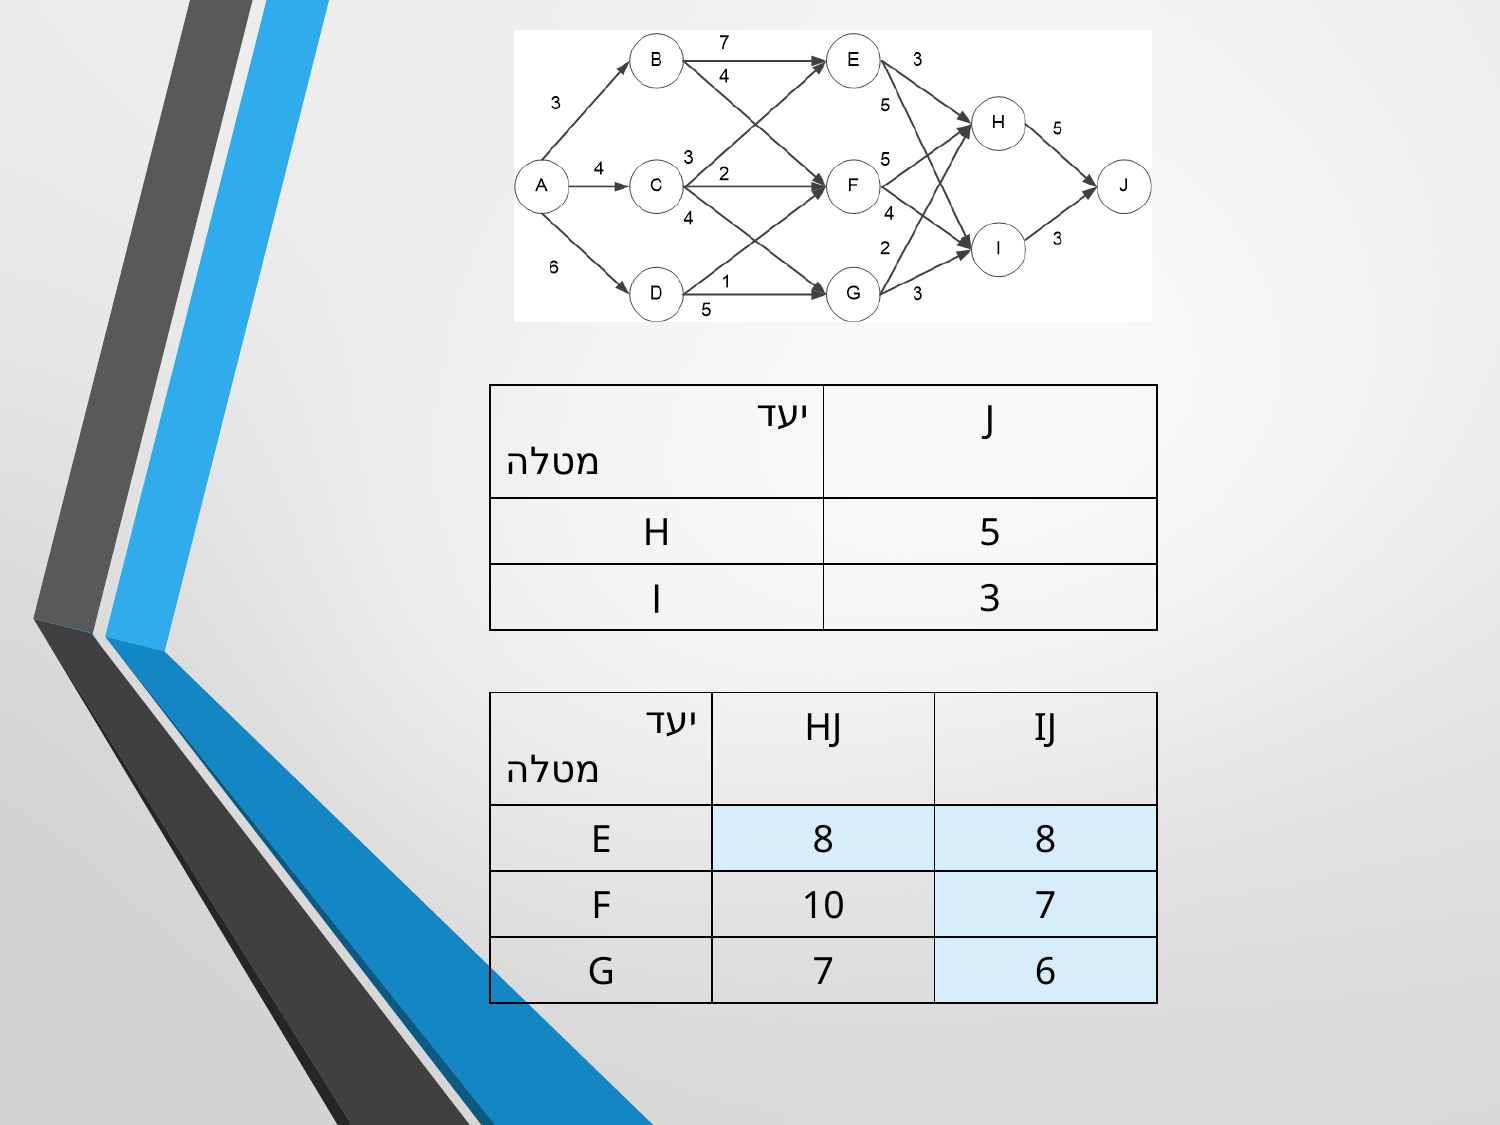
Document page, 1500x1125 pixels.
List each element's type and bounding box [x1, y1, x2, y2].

table_header [491, 693, 711, 804]
table_cell [824, 499, 1156, 563]
table_cell [491, 872, 711, 936]
table_cell [935, 872, 1156, 936]
table_cell [491, 806, 711, 870]
table_cell [713, 872, 934, 936]
table_cell [935, 938, 1156, 1002]
table_header [713, 693, 934, 804]
table_cell [713, 806, 934, 870]
table_cell [491, 565, 823, 629]
table_cell [491, 938, 711, 1002]
table_cell [713, 938, 934, 1002]
table_header [824, 386, 1156, 497]
table_cell [824, 565, 1156, 629]
table_cell [935, 806, 1156, 870]
table_header [935, 693, 1156, 804]
table_cell [491, 499, 823, 563]
table_header [491, 386, 823, 497]
picture [513, 30, 1152, 322]
